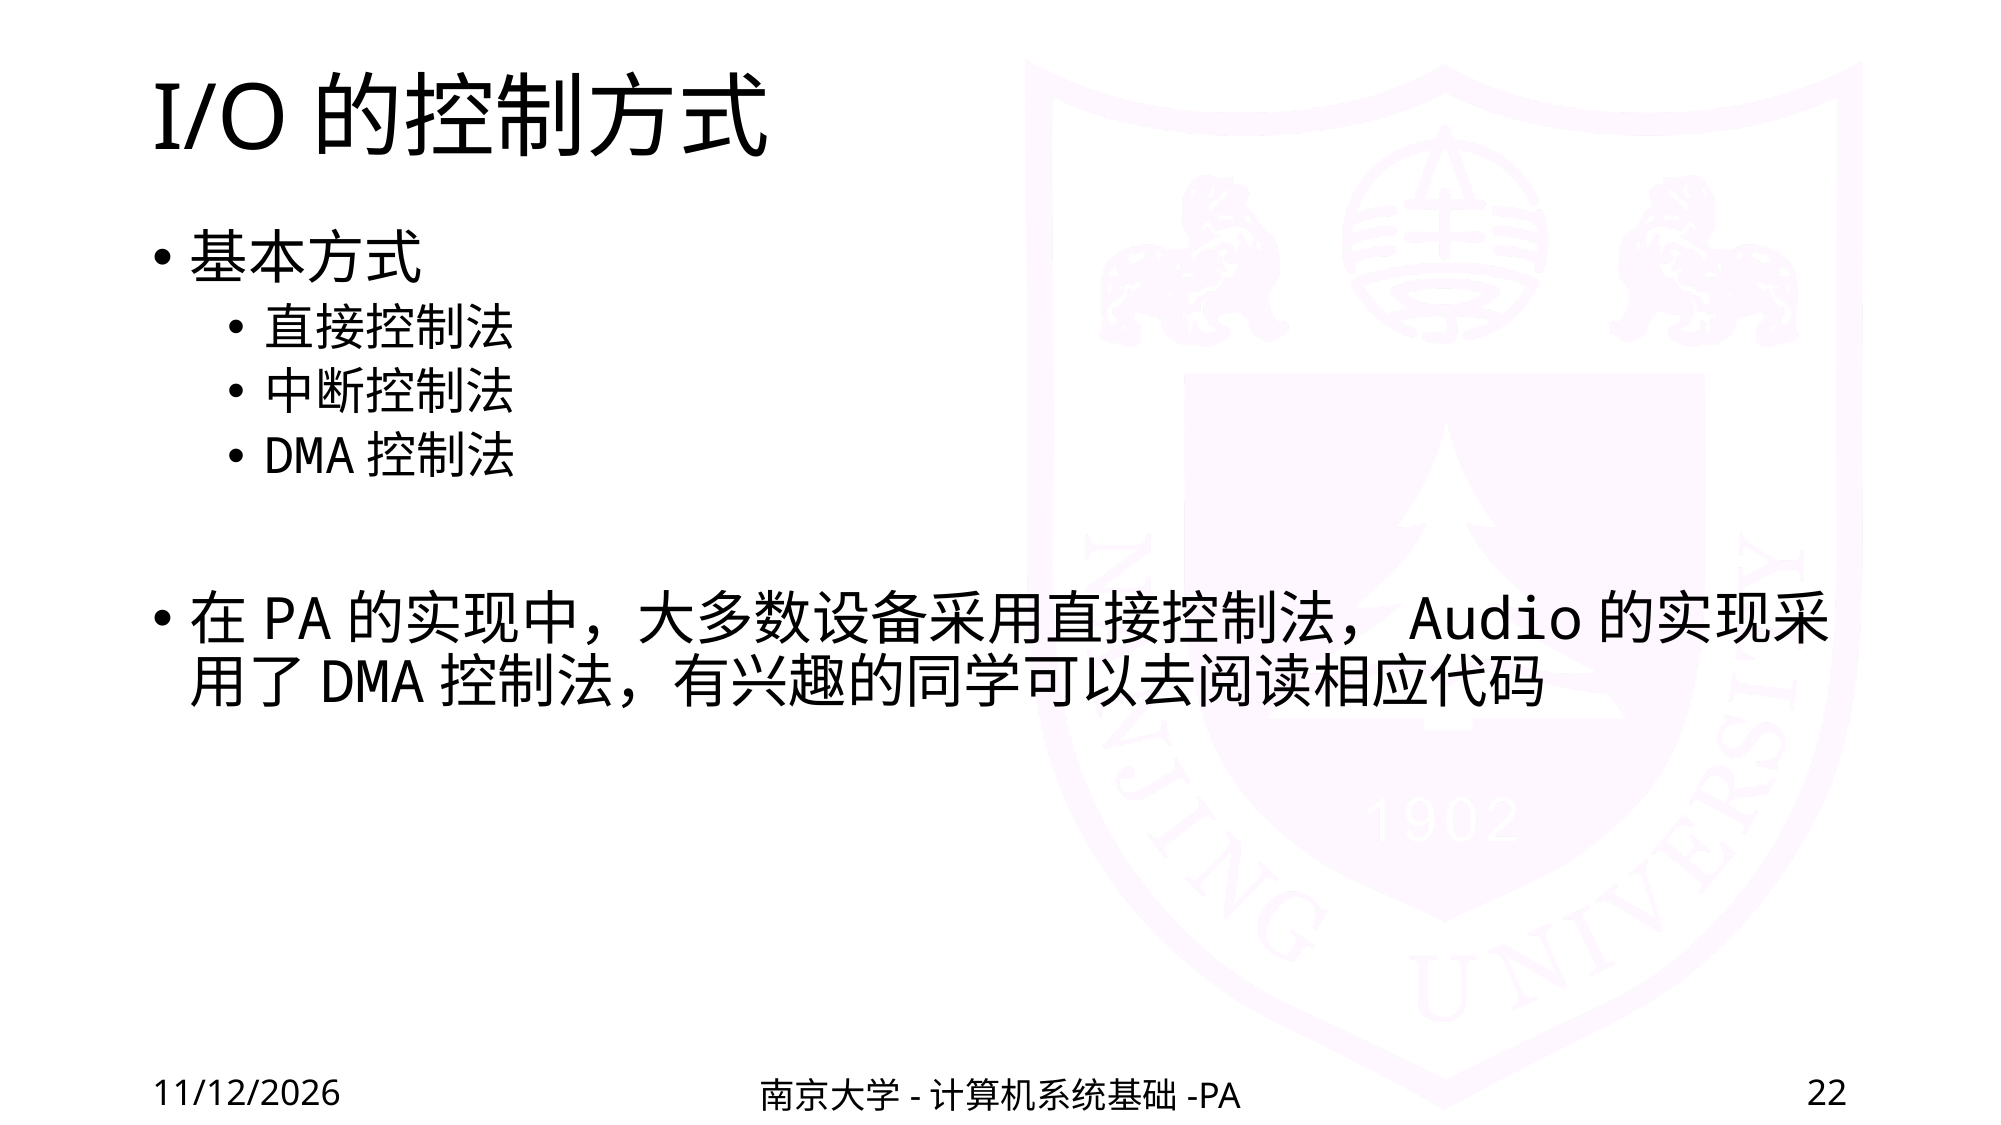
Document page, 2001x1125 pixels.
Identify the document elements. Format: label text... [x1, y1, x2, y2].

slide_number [137, 1064, 588, 1125]
title I/O的控制方式 [137, 59, 1863, 181]
list 基本方式 直接控制法 中断控制法 DMA控制法 在PA的实现中，大多数设备采用直接控制法，Audio的实现采用了DMA控制法，有兴趣的同学可以去阅读相应代码 [137, 221, 1863, 1014]
slide_number 22 [1412, 1064, 1863, 1125]
footer 南京大学-计算机系统基础-PA [662, 1064, 1338, 1125]
